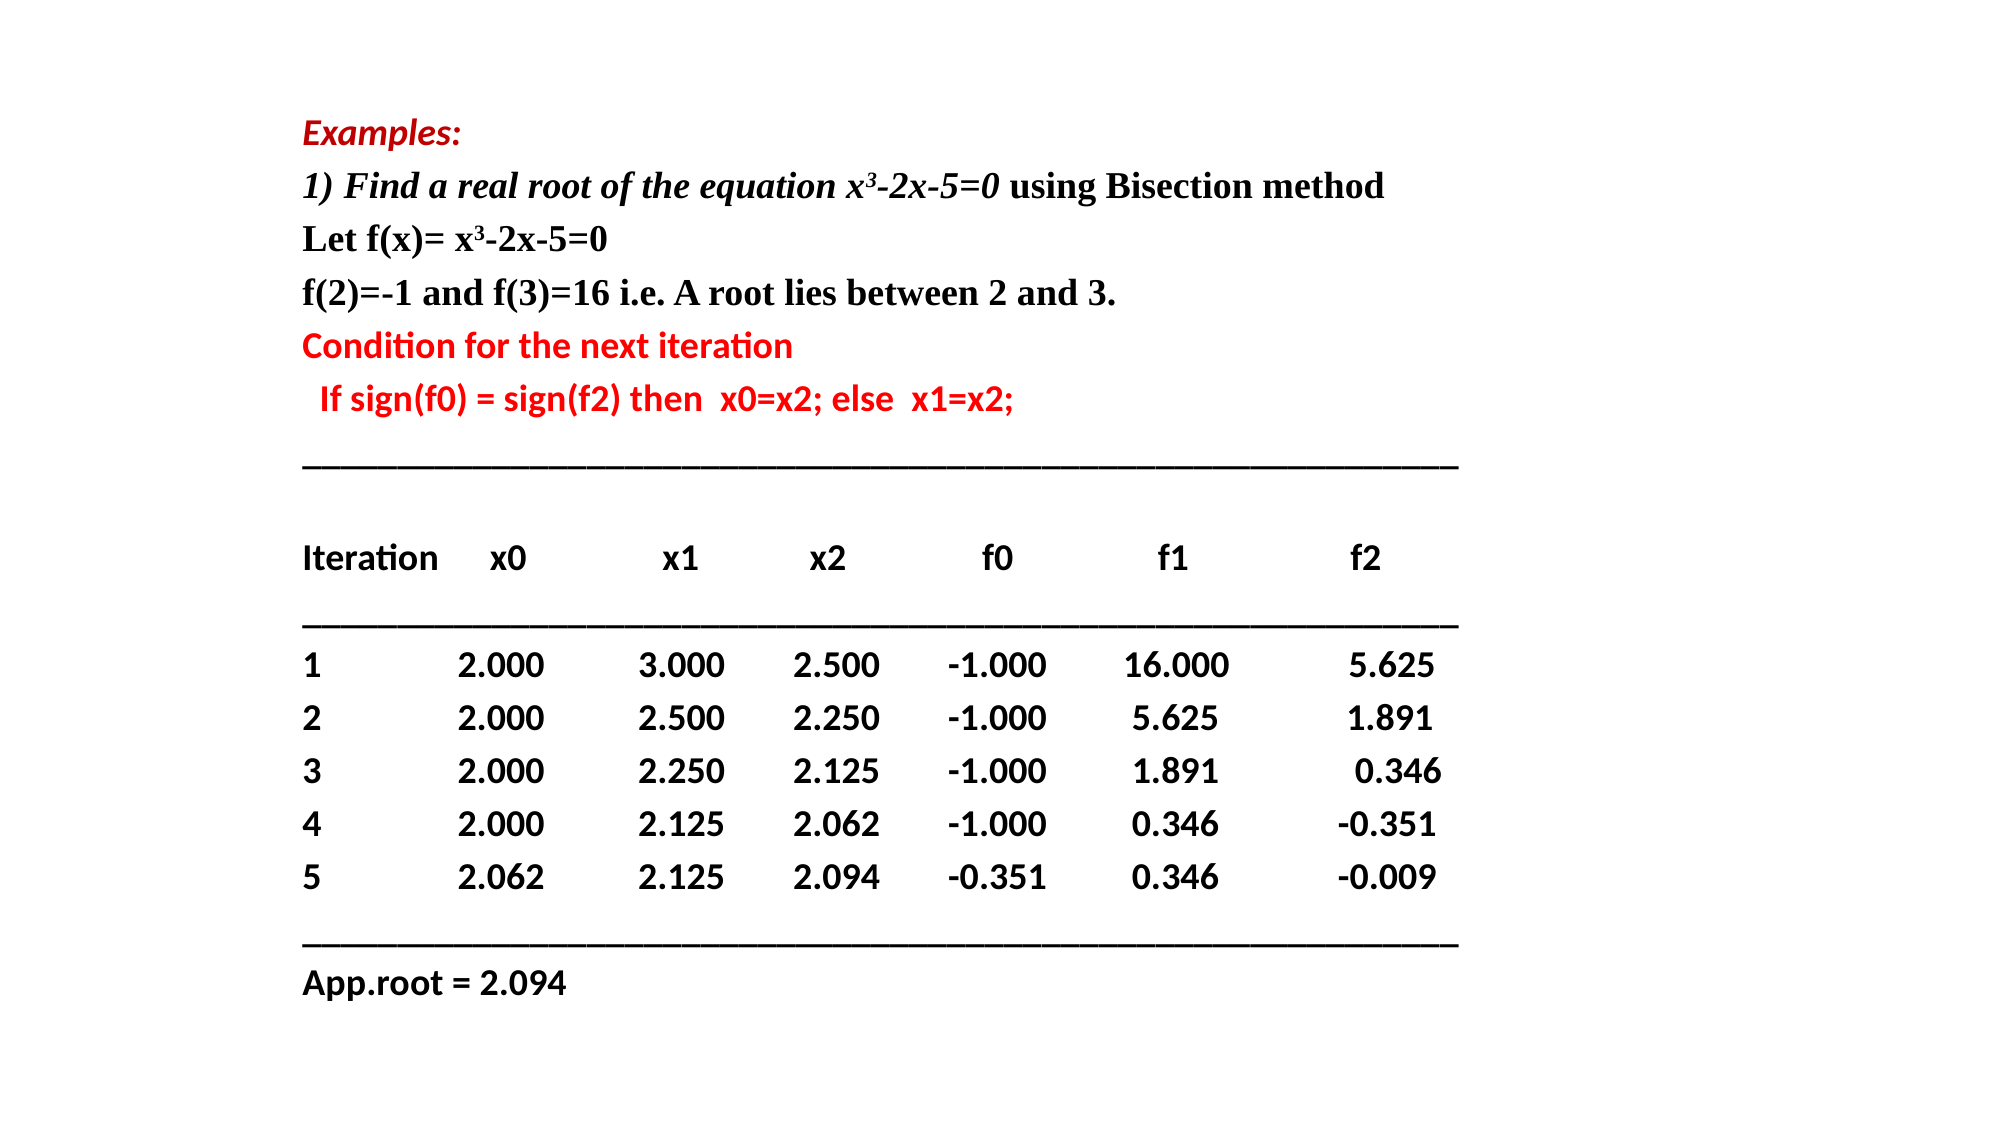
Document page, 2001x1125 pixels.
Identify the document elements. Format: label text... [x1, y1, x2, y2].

list Examples: 1) Find a real root of the equation x3-2x-5=0 using Bisection method Let f(x)= x3-2x-5=0 f(2)=-1 and f(3)=16 i.e. A root lies between 2 and 3. Condition for the next iteration If sign(f0) = sign(f2) then x0=x2; else x1=x2; _____________________________________________________________ Iteration x0 x1 x2 f0 f1 f2 _____________________________________________________________ 1 2.000 3.000 2.500 -1.000 16.000 5.625 2 2.000 2.500 2.250 -1.000 5.625 1.891 3 2.000 2.250 2.125 -1.000 1.891 0.346 4 2.000 2.125 2.062 -1.000 0.346 -0.351 5 2.062 2.125 2.094 -0.351 0.346 -0.009 _____________________________________________________________ App.root = 2.094 [287, 99, 1676, 1026]
